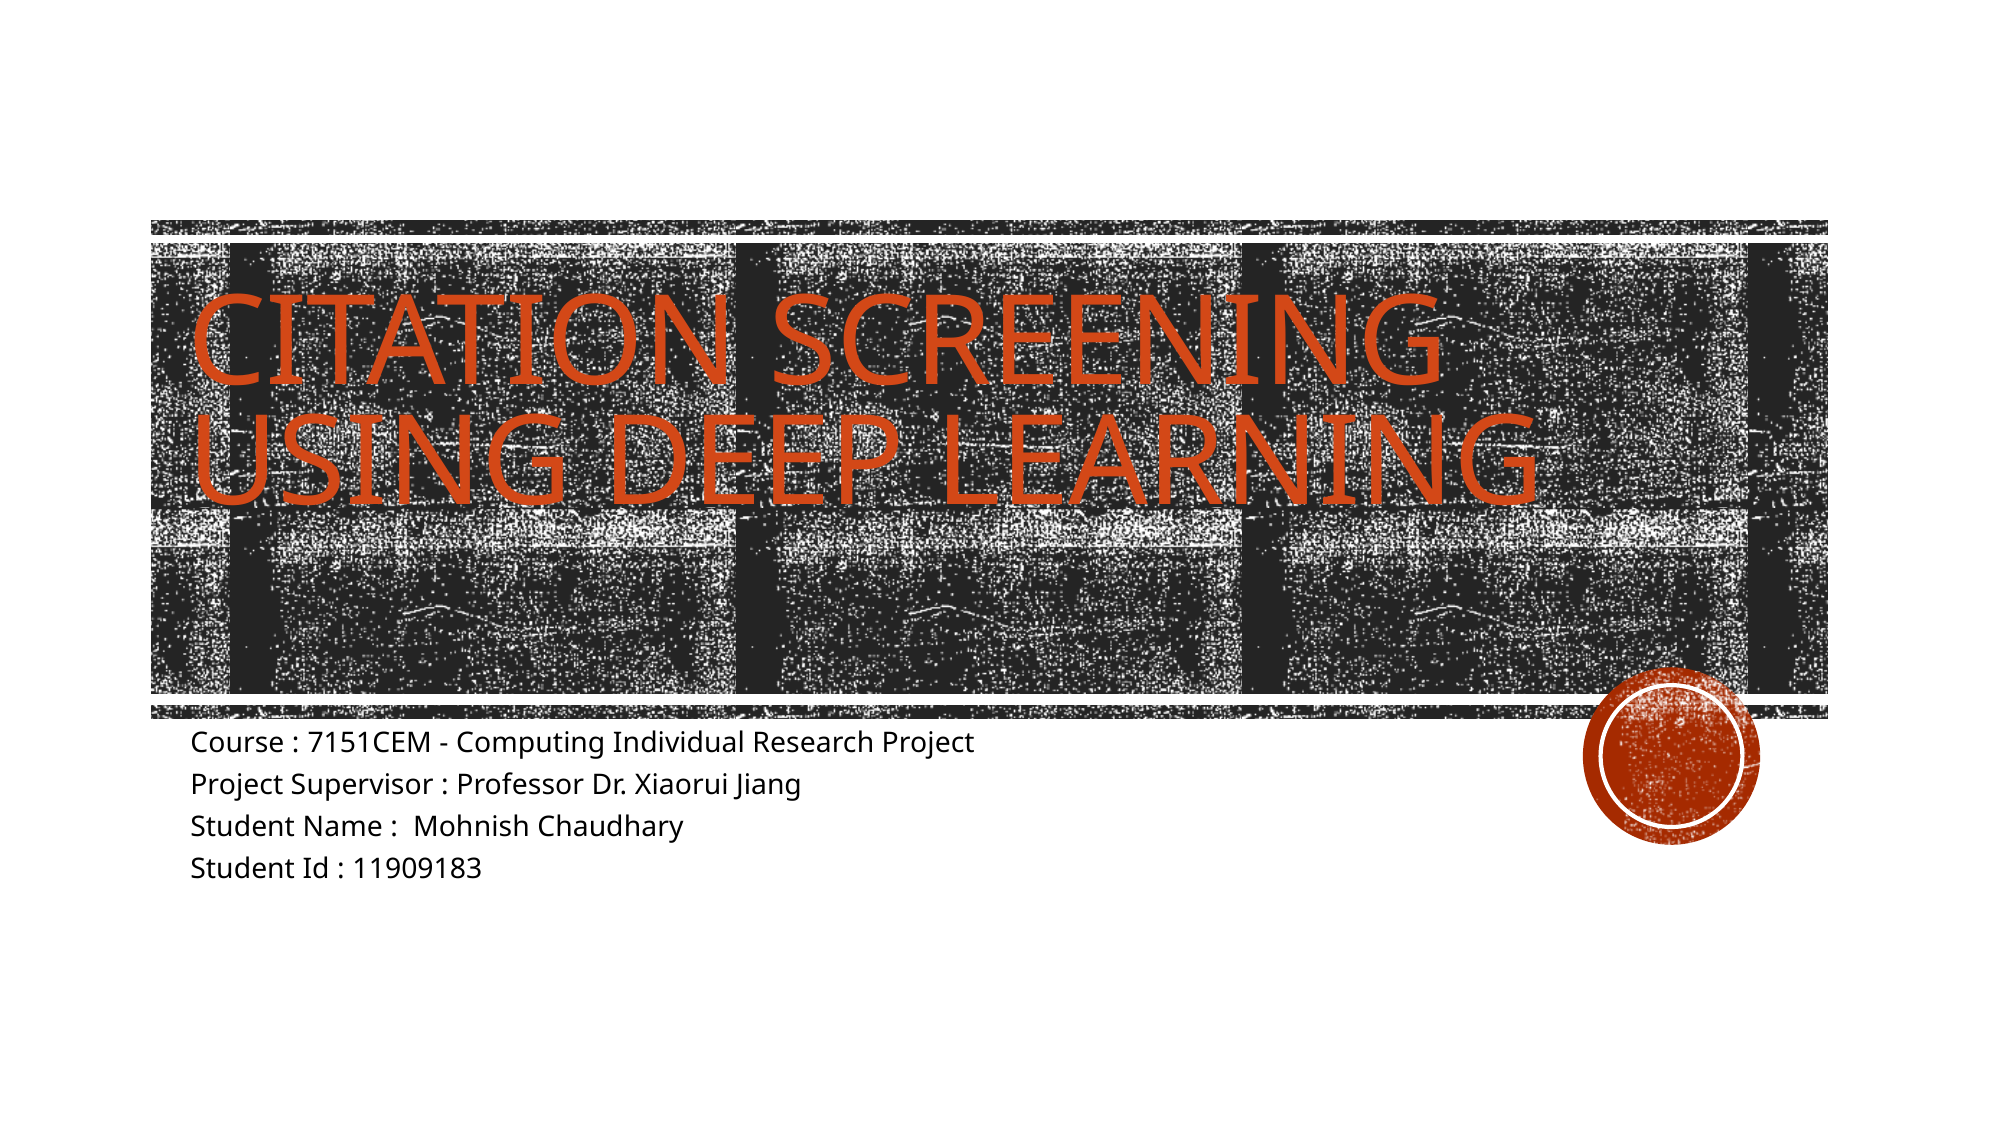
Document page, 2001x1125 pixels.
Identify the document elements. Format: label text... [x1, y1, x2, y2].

title Citation screening using Deep Learning [172, 234, 1808, 733]
subtitle Course : 7151CEM - Computing Individual Research Project Project Supervisor : Professor Dr. Xiaorui Jiang Student Name : Mohnish Chaudhary Student Id : 11909183 [175, 720, 1470, 896]
